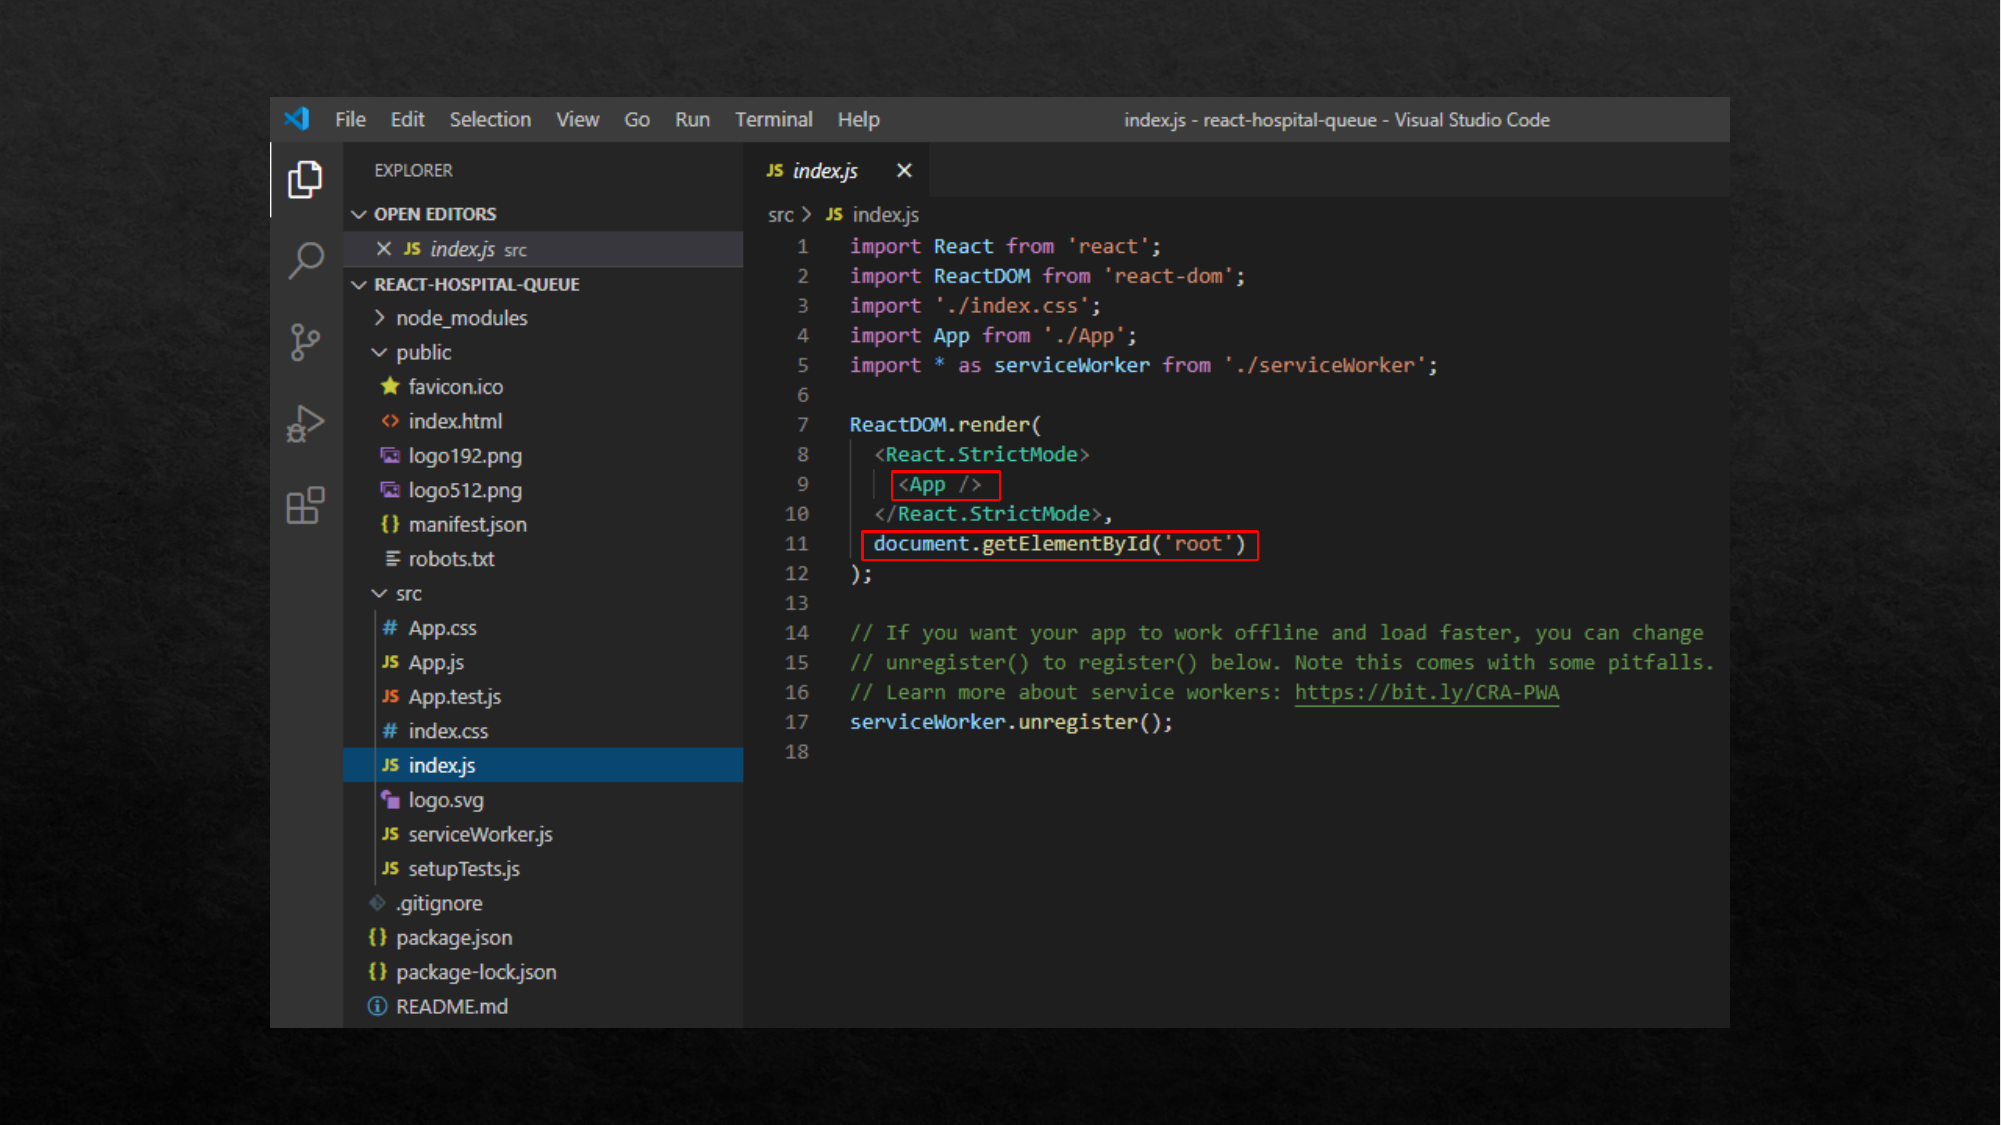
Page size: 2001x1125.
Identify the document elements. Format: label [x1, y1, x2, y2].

picture [269, 97, 1730, 1028]
